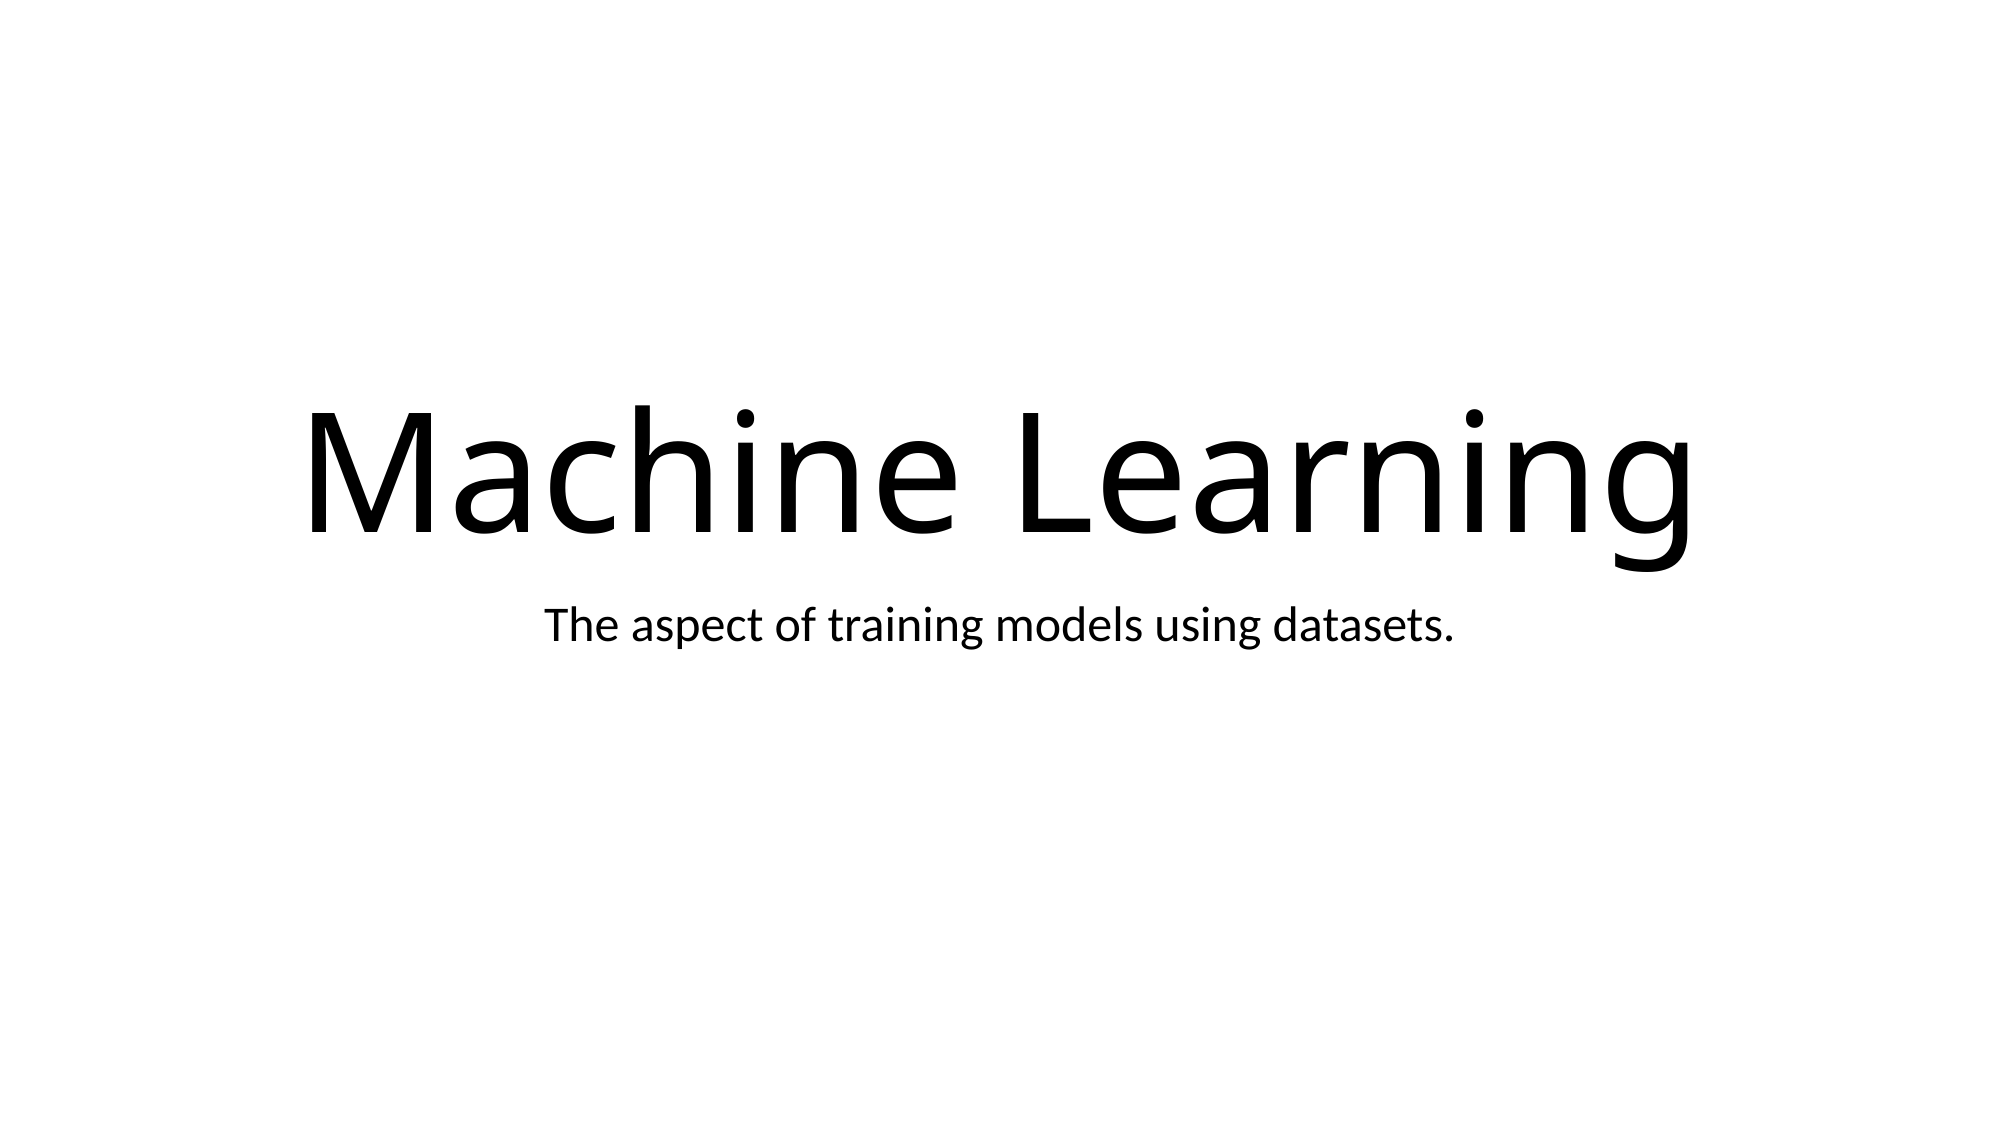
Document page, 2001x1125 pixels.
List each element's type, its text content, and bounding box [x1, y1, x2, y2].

subtitle The aspect of training models using datasets. [249, 590, 1750, 863]
title Machine Learning [155, 184, 1845, 576]
